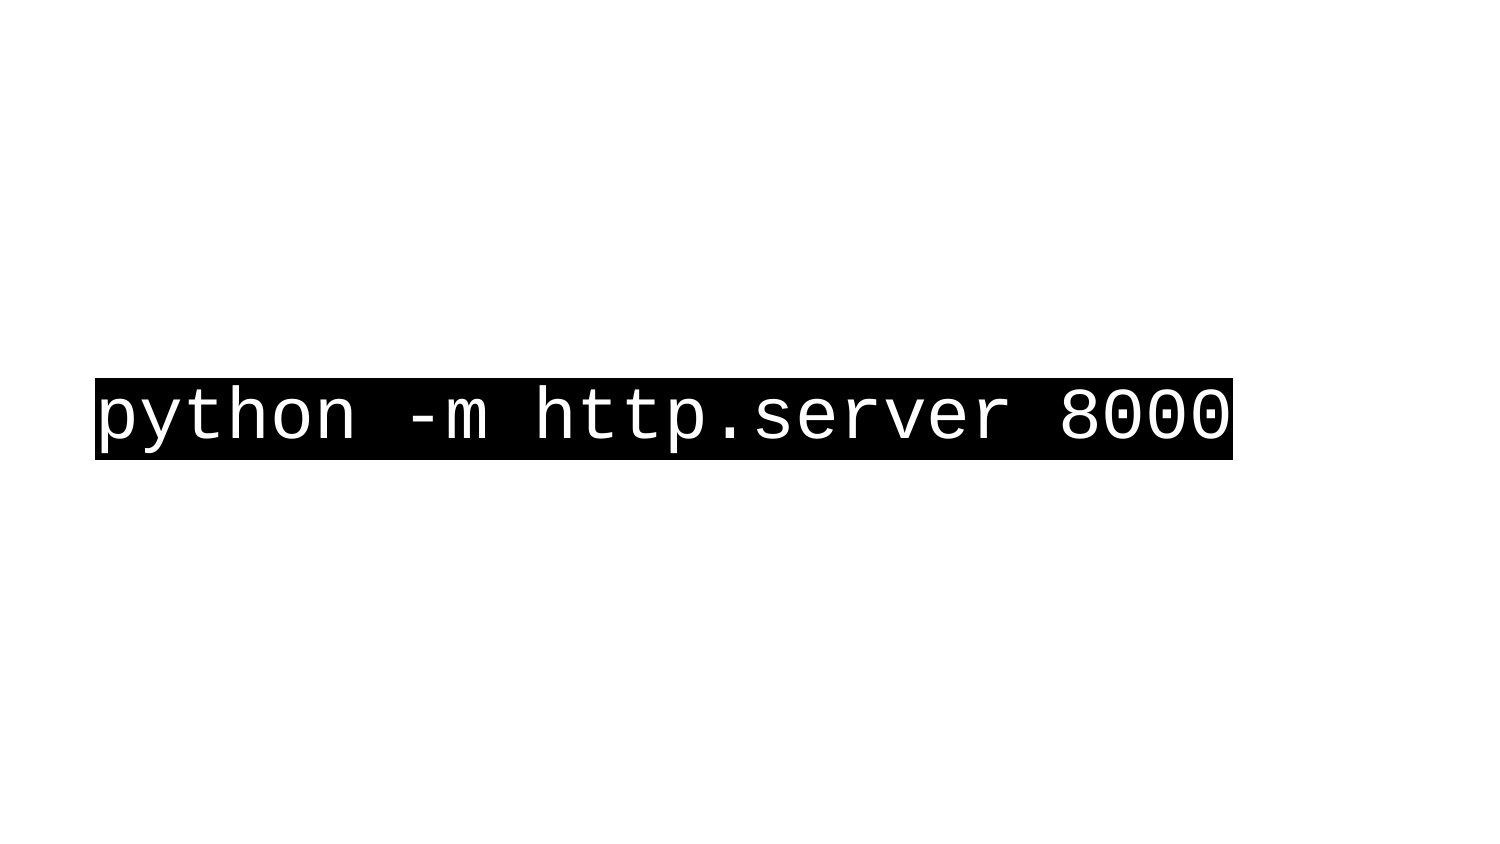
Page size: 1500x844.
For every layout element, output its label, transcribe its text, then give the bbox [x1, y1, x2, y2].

title python -m http.server 8000 [80, 73, 1412, 745]
